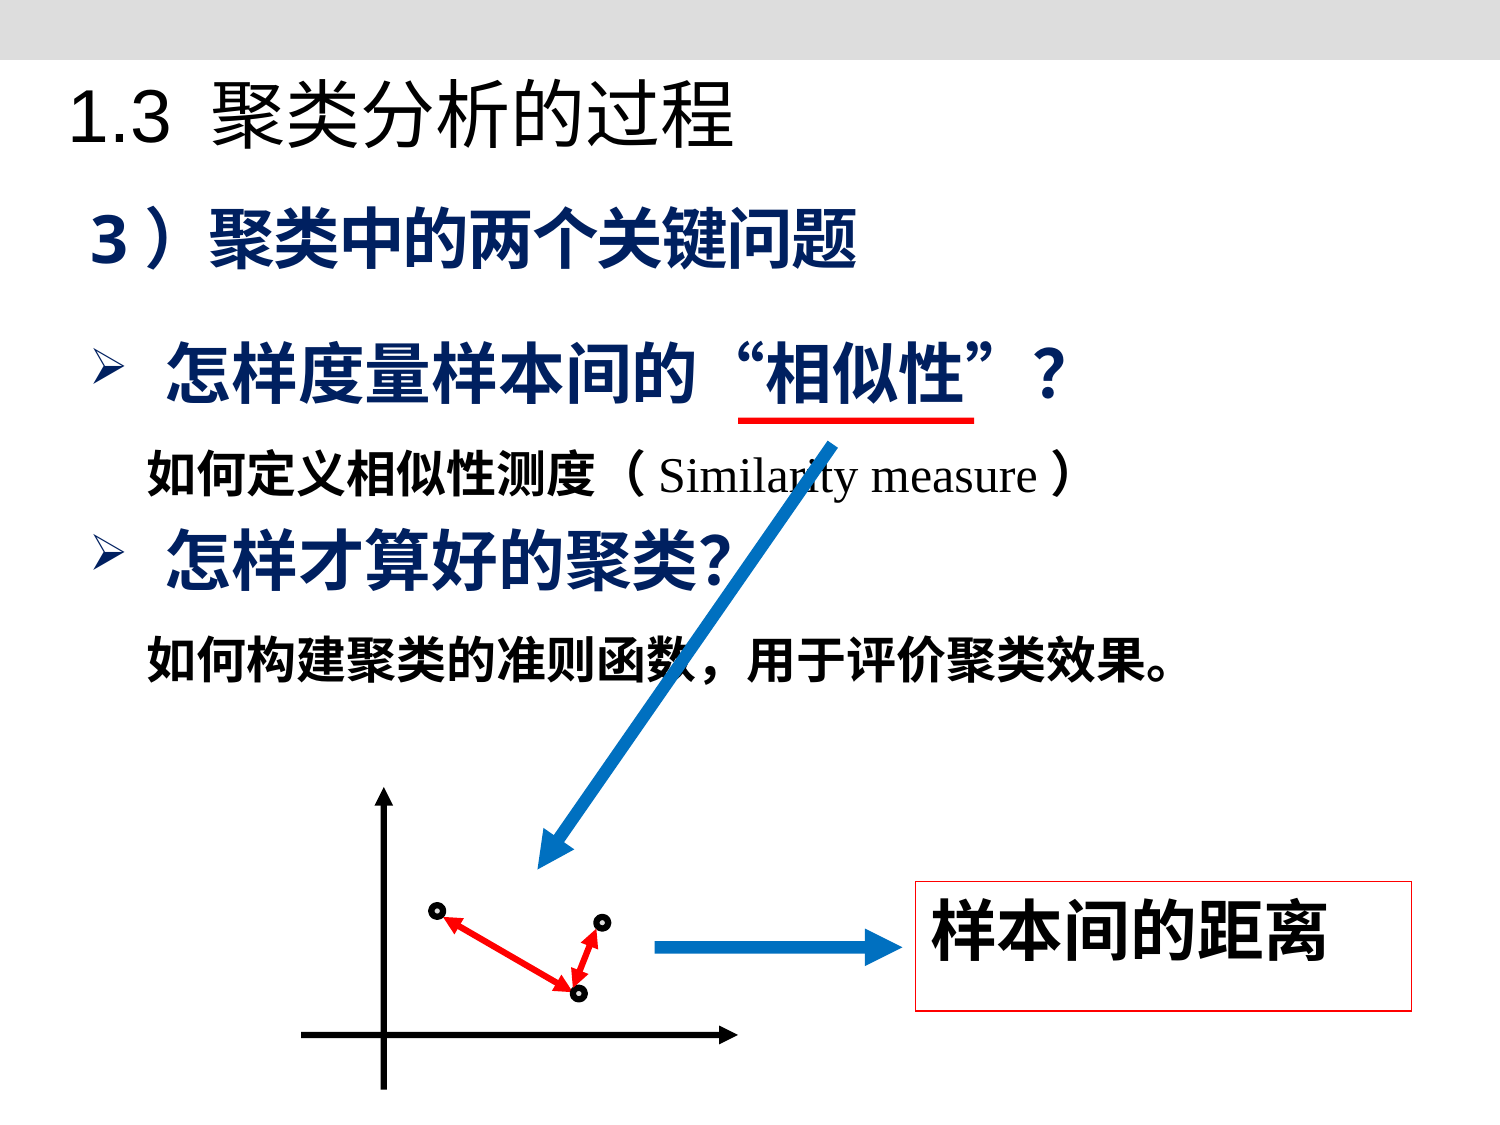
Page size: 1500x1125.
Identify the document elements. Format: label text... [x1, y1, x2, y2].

title 3）聚类中的两个关键问题 [75, 172, 1425, 300]
text_box 样本间的距离 [915, 881, 1412, 1011]
text_box [431, 905, 444, 917]
text_box [596, 916, 609, 929]
text_box [571, 928, 598, 988]
text_box 1.3 聚类分析的过程 [53, 0, 1404, 225]
text_box 怎样度量样本间的“相似性”？ 如何定义相似性测度（Similarity measure） 怎样才算好的聚类？ 如何构建聚类的准则函数，用于评价聚类效果。 [75, 324, 1459, 963]
text_box [537, 444, 833, 870]
text_box [572, 987, 585, 1000]
text_box [377, 786, 391, 1090]
text_box [654, 941, 903, 954]
text_box [384, 1028, 739, 1042]
text_box [442, 916, 573, 993]
